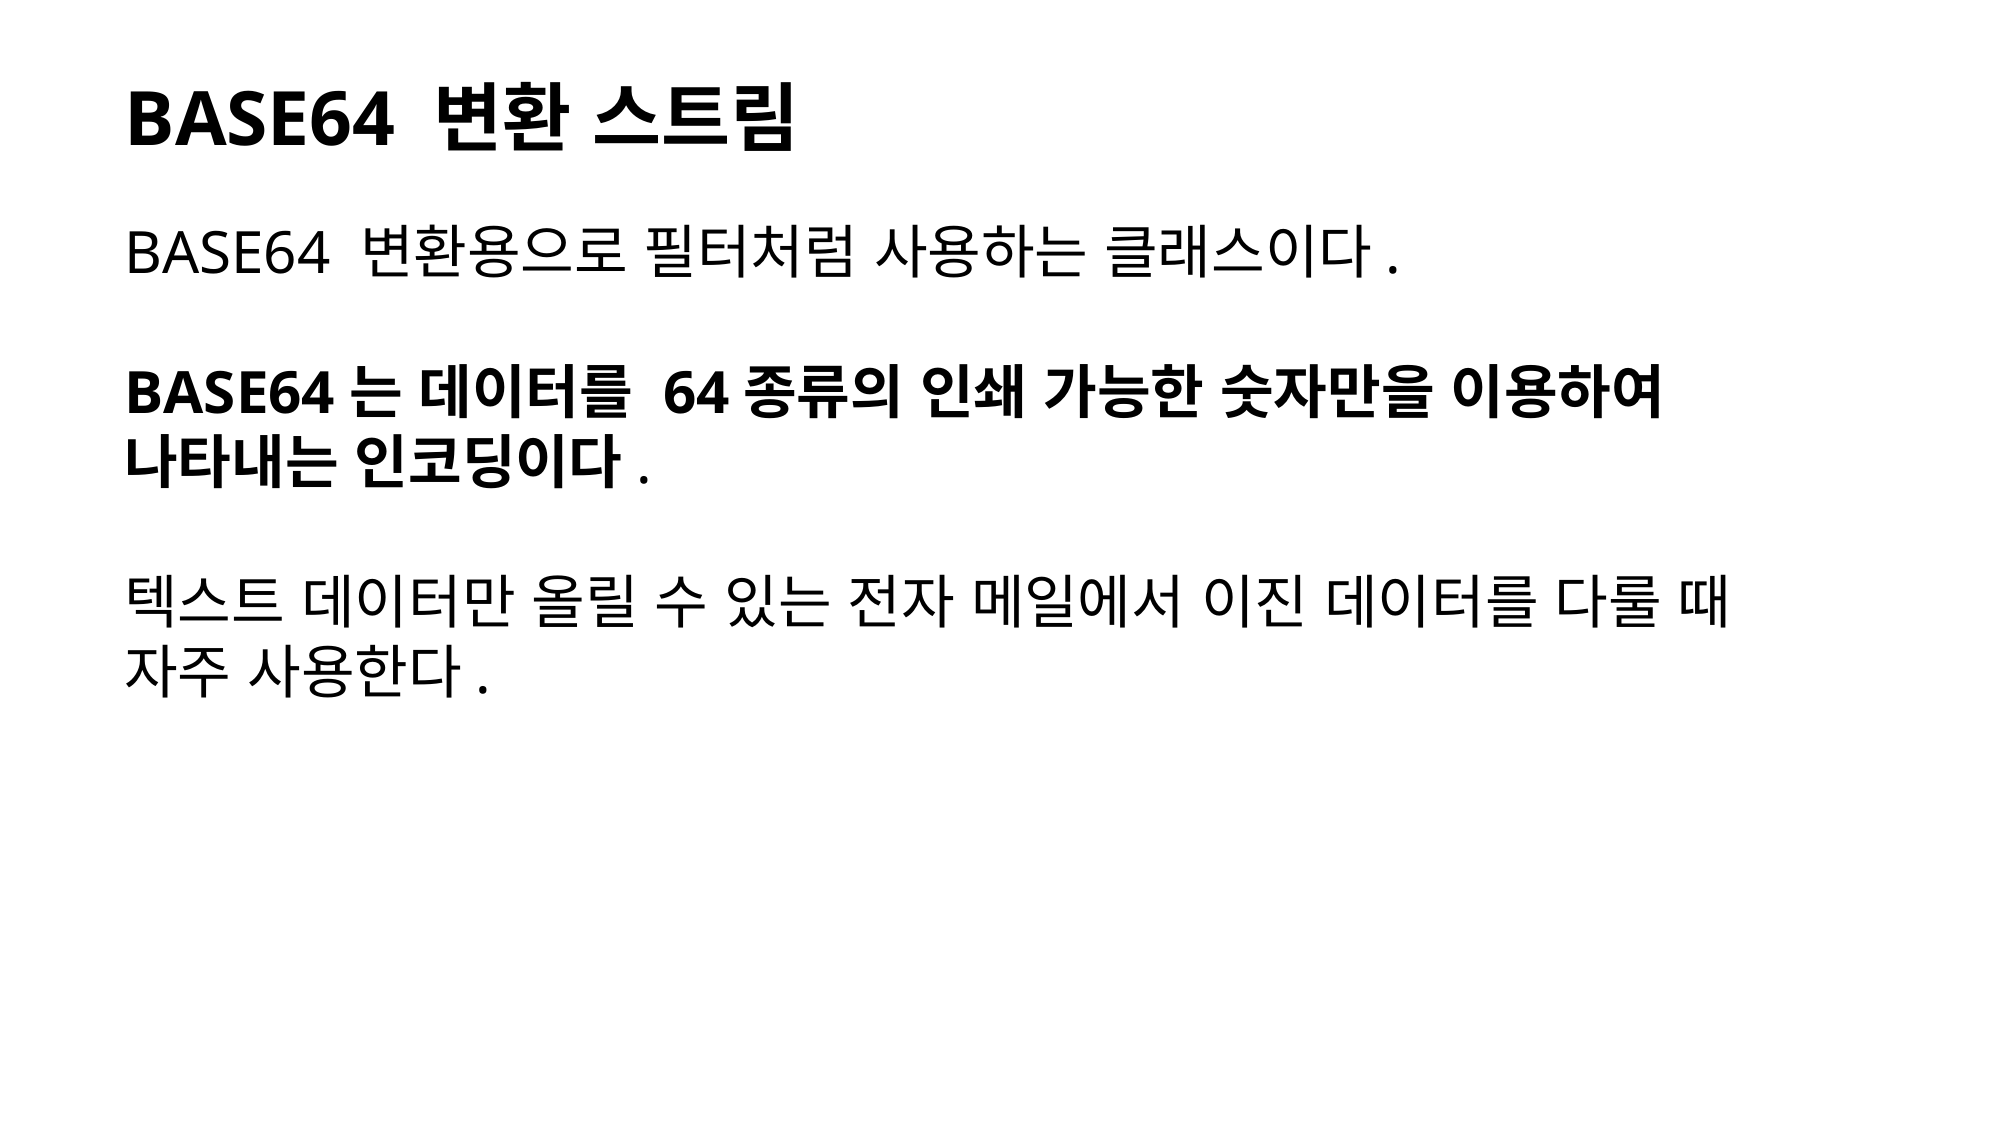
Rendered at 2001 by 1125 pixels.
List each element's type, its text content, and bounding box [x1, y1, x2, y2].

text_box BASE64 변환용으로 필터처럼 사용하는 클래스이다. BASE64는 데이터를 64종류의 인쇄 가능한 숫자만을 이용하여 나타내는 인코딩이다. 텍스트 데이터만 올릴 수 있는 전자 메일에서 이진 데이터를 다룰 때 자주 사용한다. [109, 207, 1861, 713]
text_box BASE64 변환 스트림 [109, 63, 815, 168]
